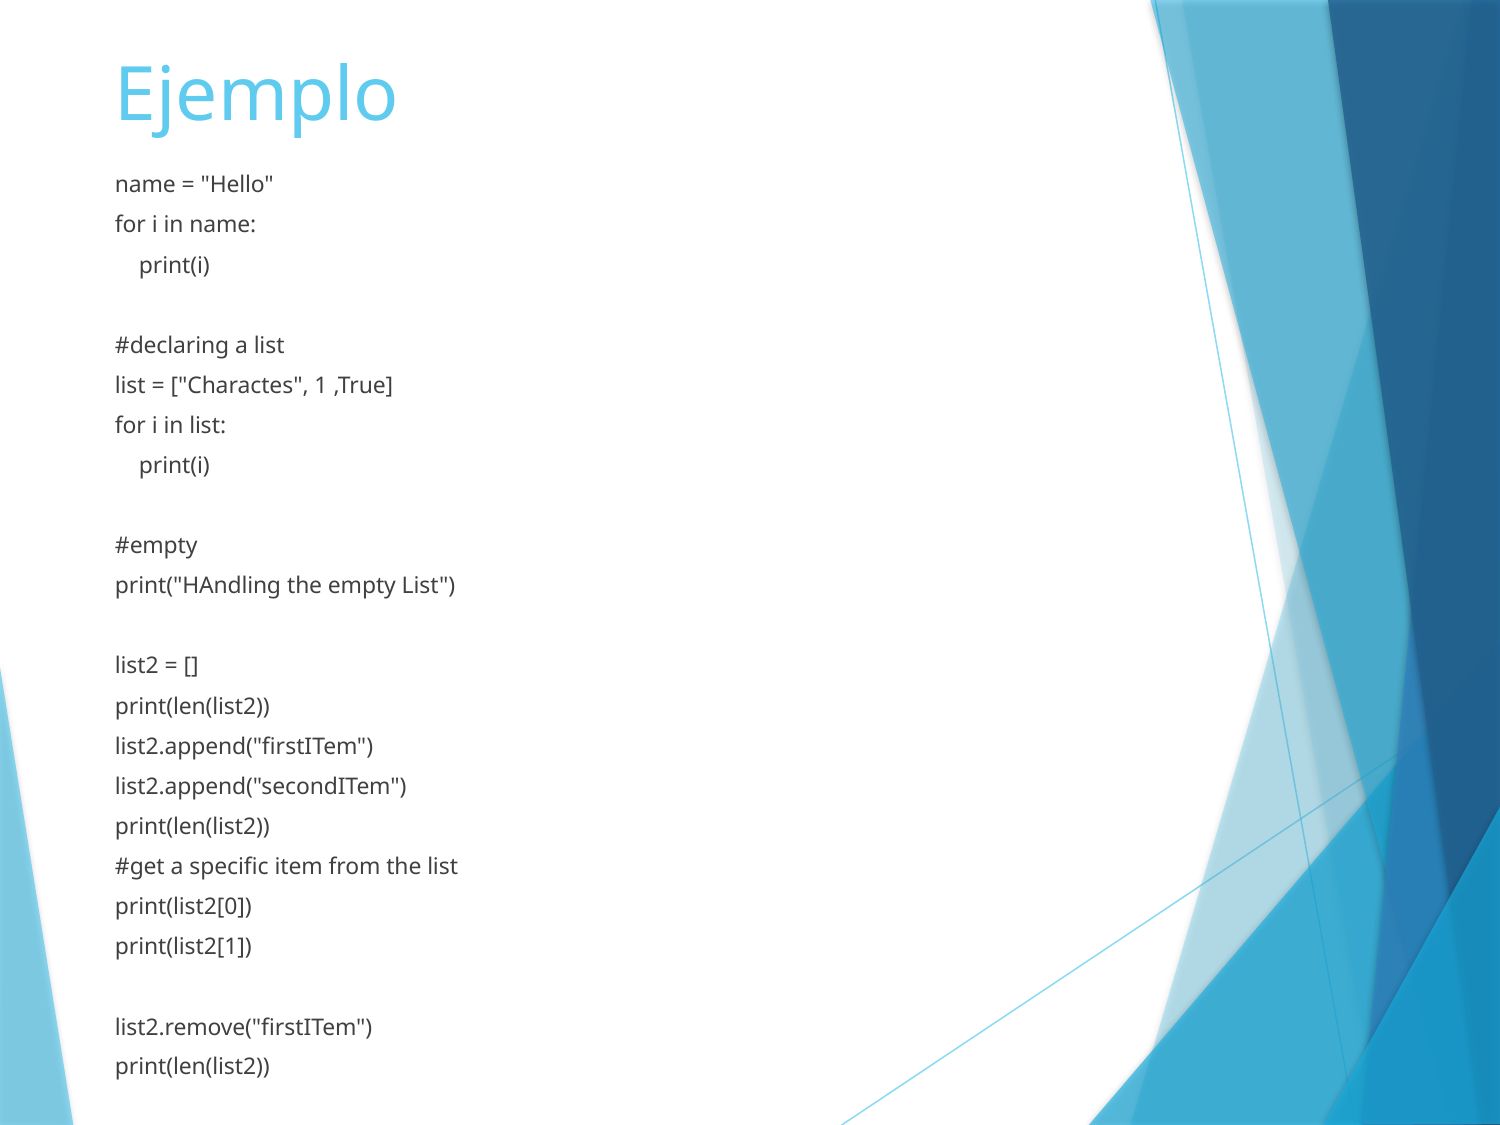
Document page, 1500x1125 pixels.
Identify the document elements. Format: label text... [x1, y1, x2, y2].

title Ejemplo [99, 37, 1142, 162]
list name = "Hello" for i in name: print(i) #declaring a list list = ["Charactes", 1 ,True] for i in list: print(i) #empty print("HAndling the empty List") list2 = [] print(len(list2)) list2.append("firstITem") list2.append("secondITem") print(len(list2)) #get a specific item from the list print(list2[0]) print(list2[1]) list2.remove("firstITem") print(len(list2)) [99, 162, 1438, 1100]
